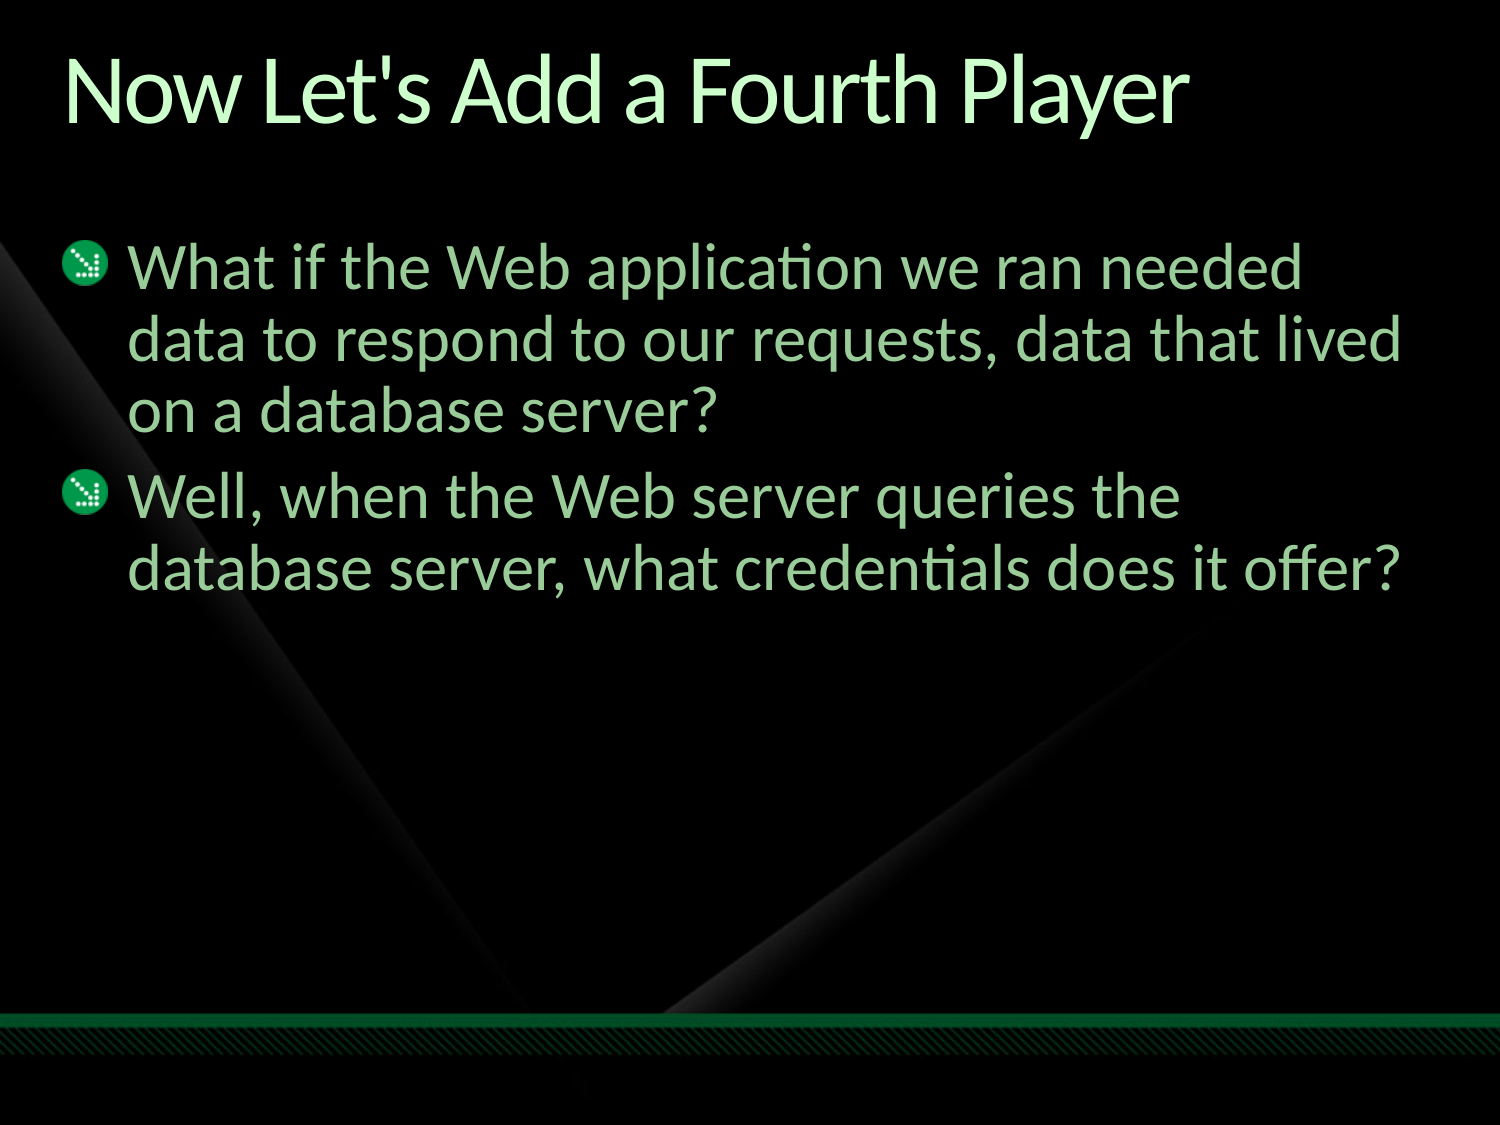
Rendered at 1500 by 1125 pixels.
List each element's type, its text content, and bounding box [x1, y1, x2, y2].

picture [0, 0, 1500, 1125]
title Now Let's Add a Fourth Player [62, 37, 1438, 147]
list What if the Web application we ran needed data to respond to our requests, data that lived on a database server? Well, when the Web server queries the database server, what credentials does it offer? [62, 231, 1438, 595]
